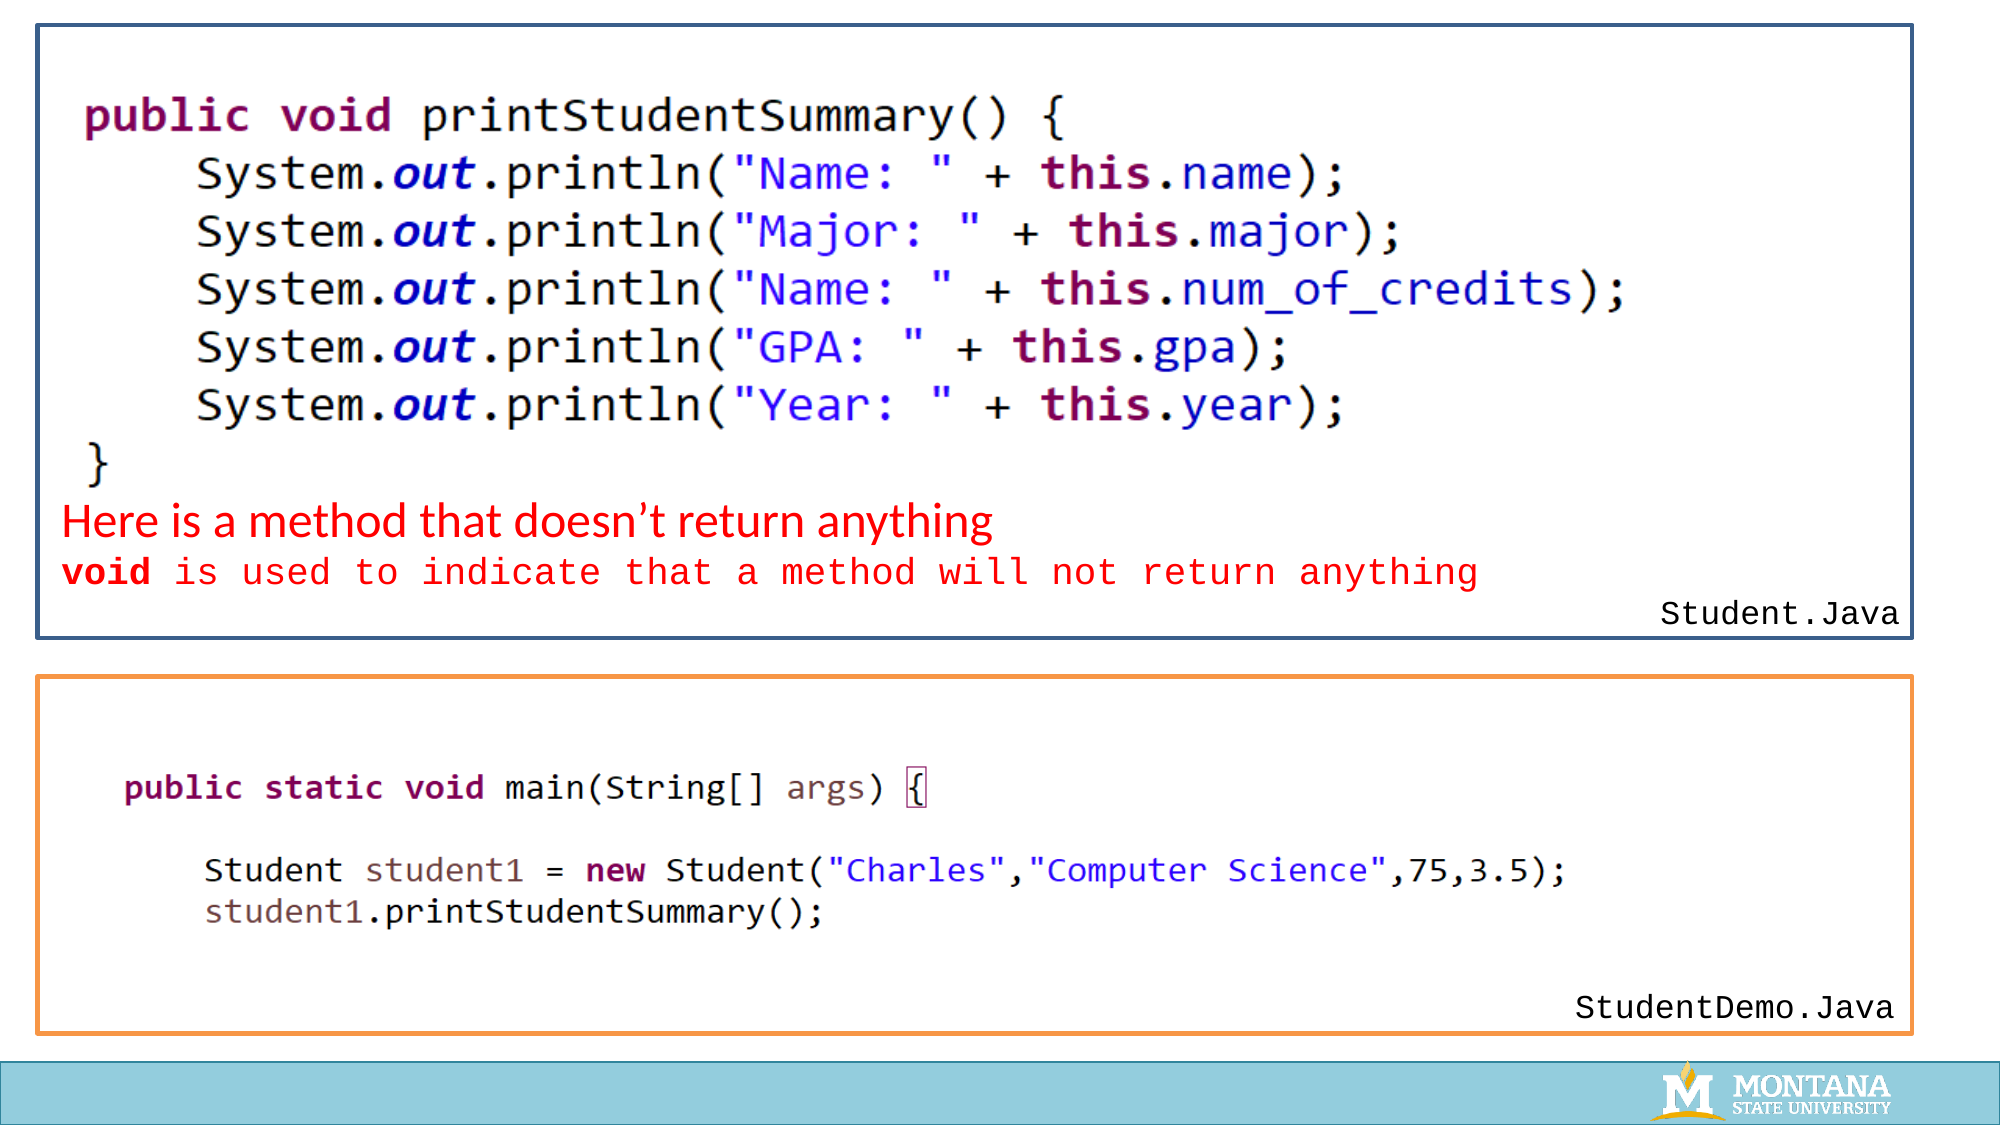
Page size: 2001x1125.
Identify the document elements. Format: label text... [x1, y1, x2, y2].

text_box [1892, 1060, 2000, 1125]
text_box [35, 674, 1914, 1036]
text_box Student.Java [1645, 584, 1916, 639]
picture [108, 761, 1609, 955]
text_box Here is a method that doesn’t return anything void is used to indicate that a method will not return anything [46, 542, 1494, 600]
text_box StudentDemo.Java [1560, 977, 1910, 1033]
picture [1649, 1060, 1892, 1122]
picture [38, 75, 1679, 531]
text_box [0, 1060, 1647, 1125]
text_box [35, 23, 1914, 640]
